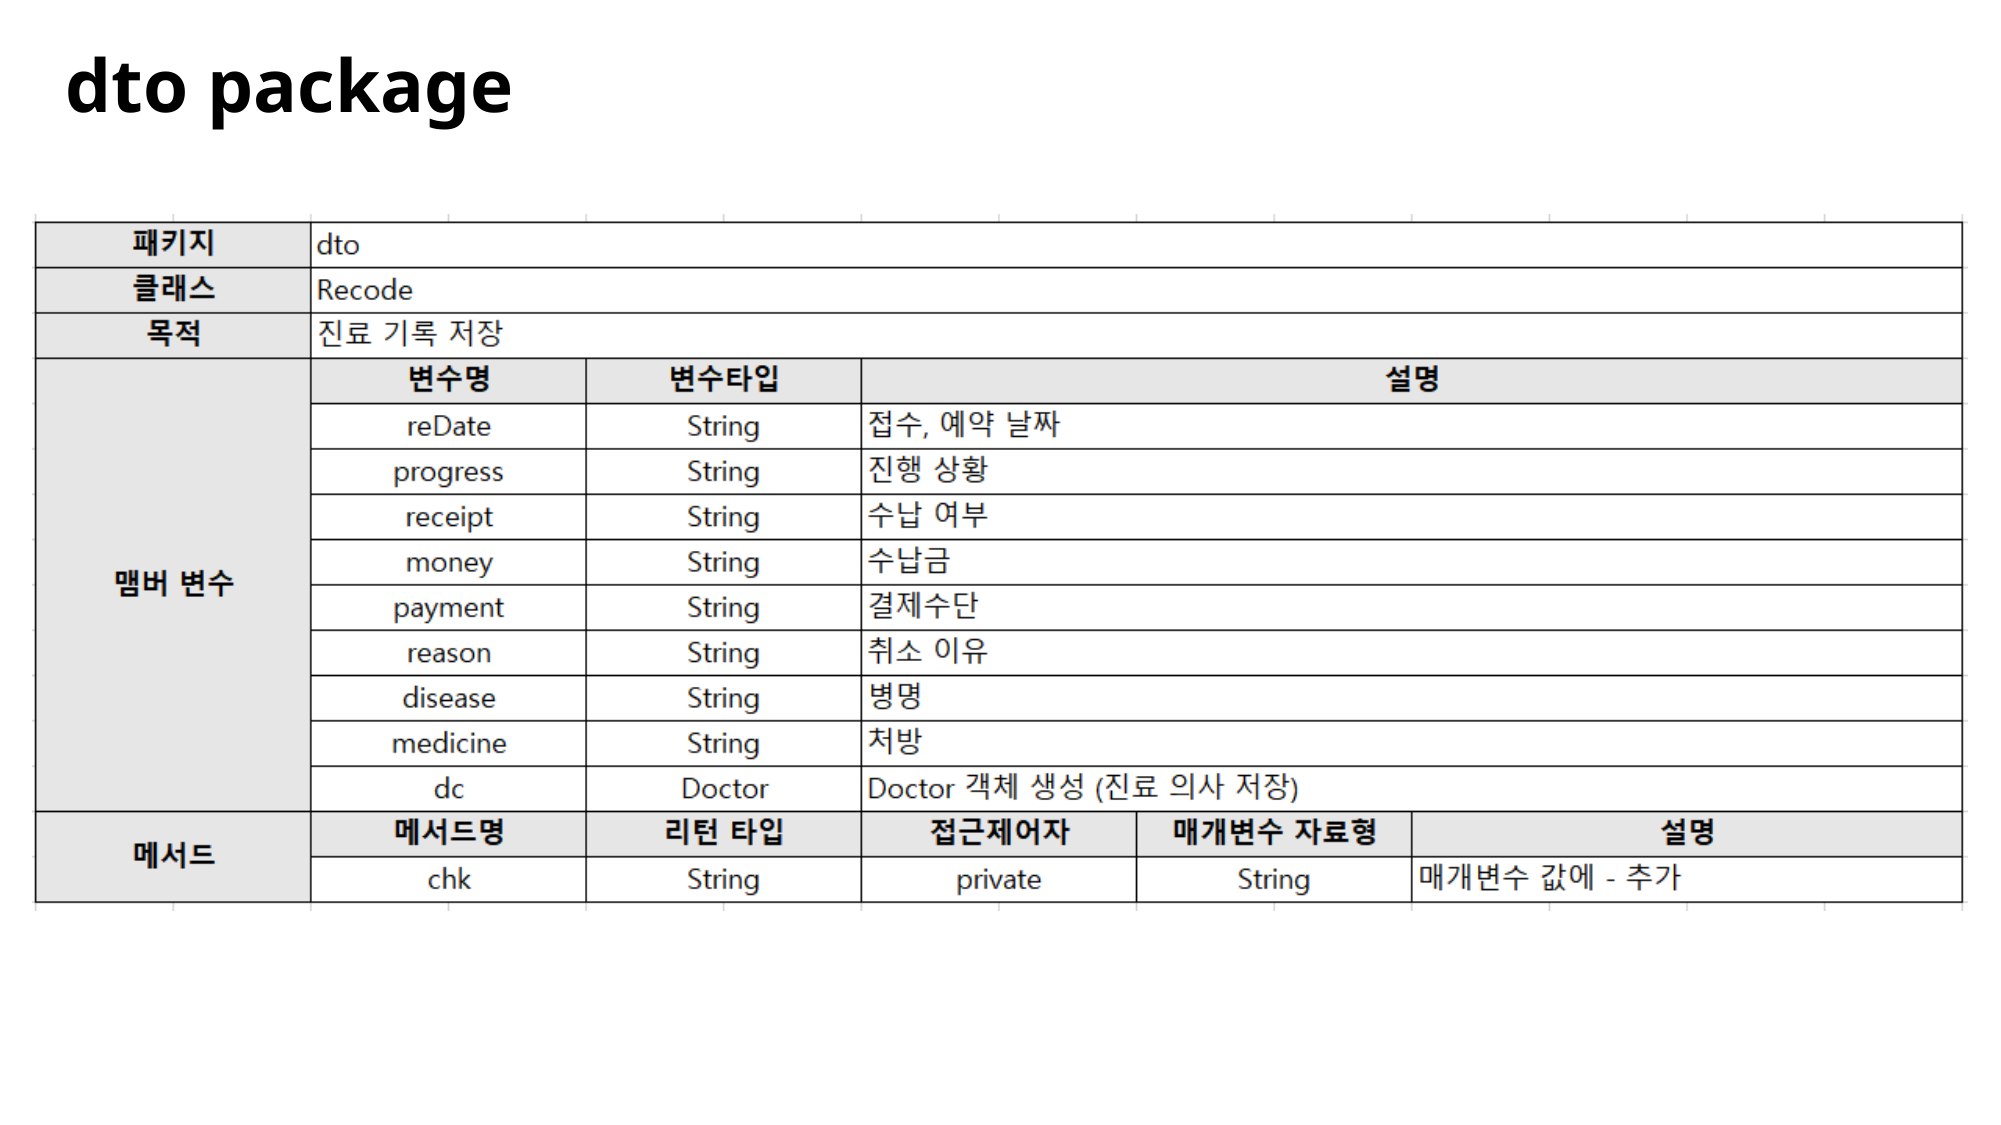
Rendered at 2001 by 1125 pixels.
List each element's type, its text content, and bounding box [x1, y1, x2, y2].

picture [32, 213, 1968, 911]
text_box dto package [50, 32, 530, 135]
